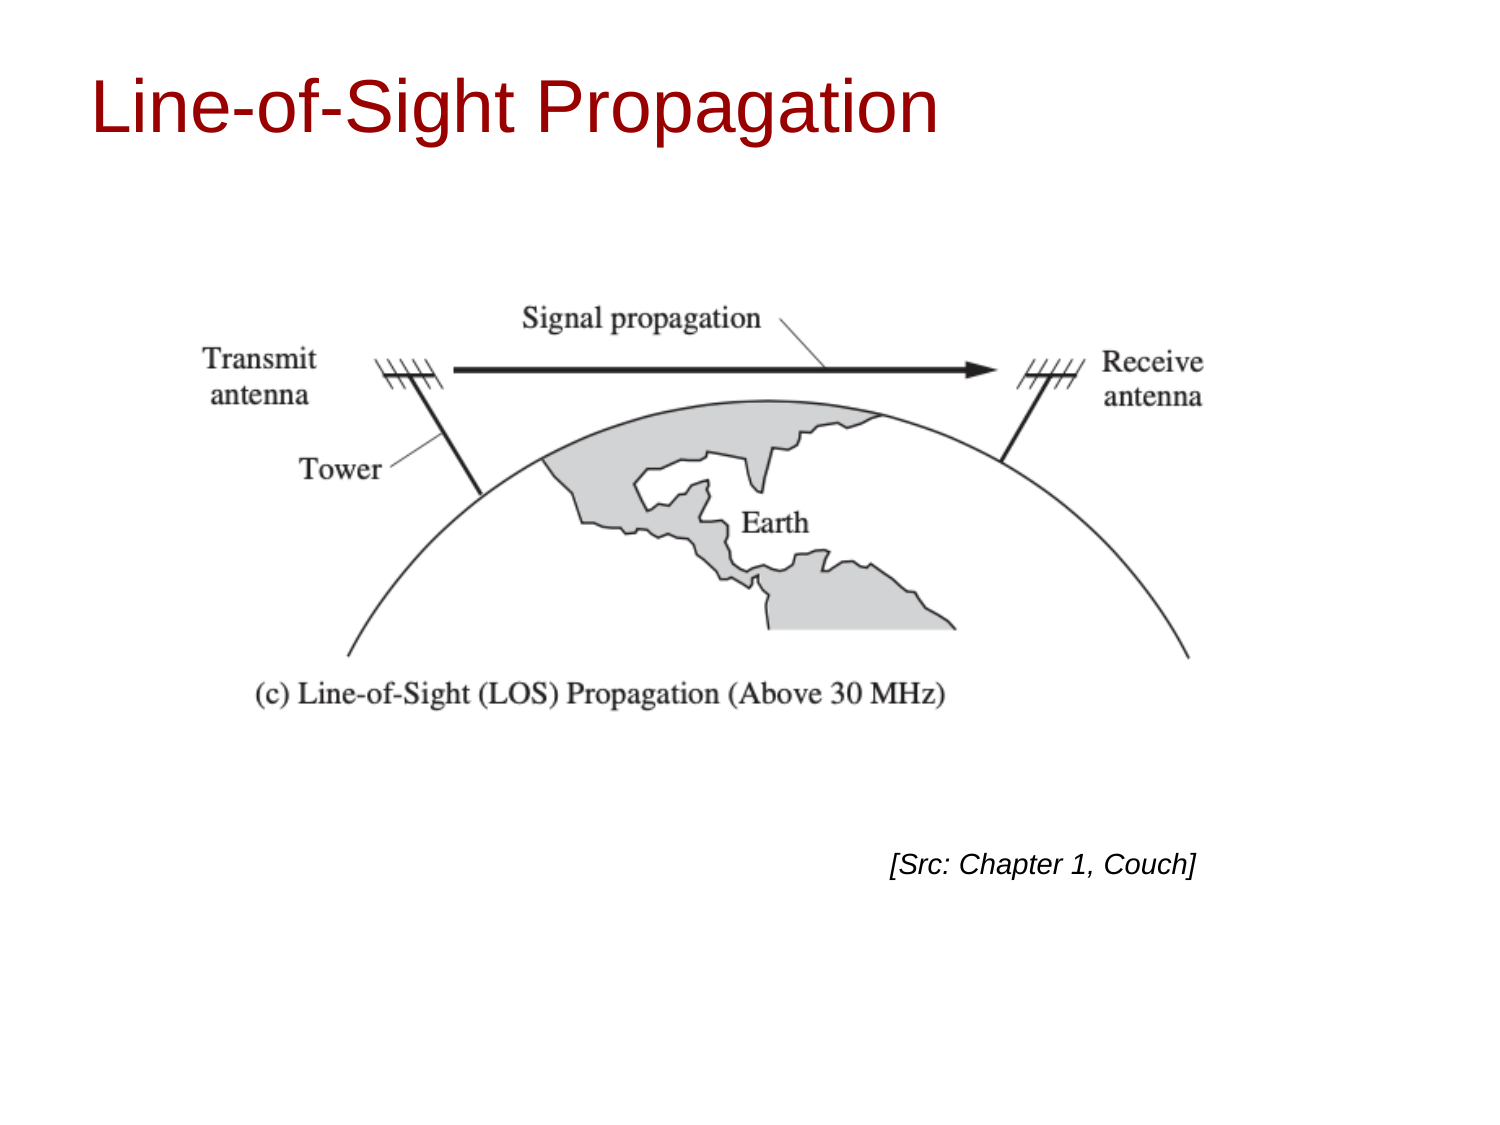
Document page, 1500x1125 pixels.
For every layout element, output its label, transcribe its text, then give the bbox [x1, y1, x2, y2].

picture [117, 237, 1383, 726]
title Line-of-Sight Propagation [75, 24, 1425, 180]
text_box [Src: Chapter 1, Couch] [875, 838, 1212, 888]
